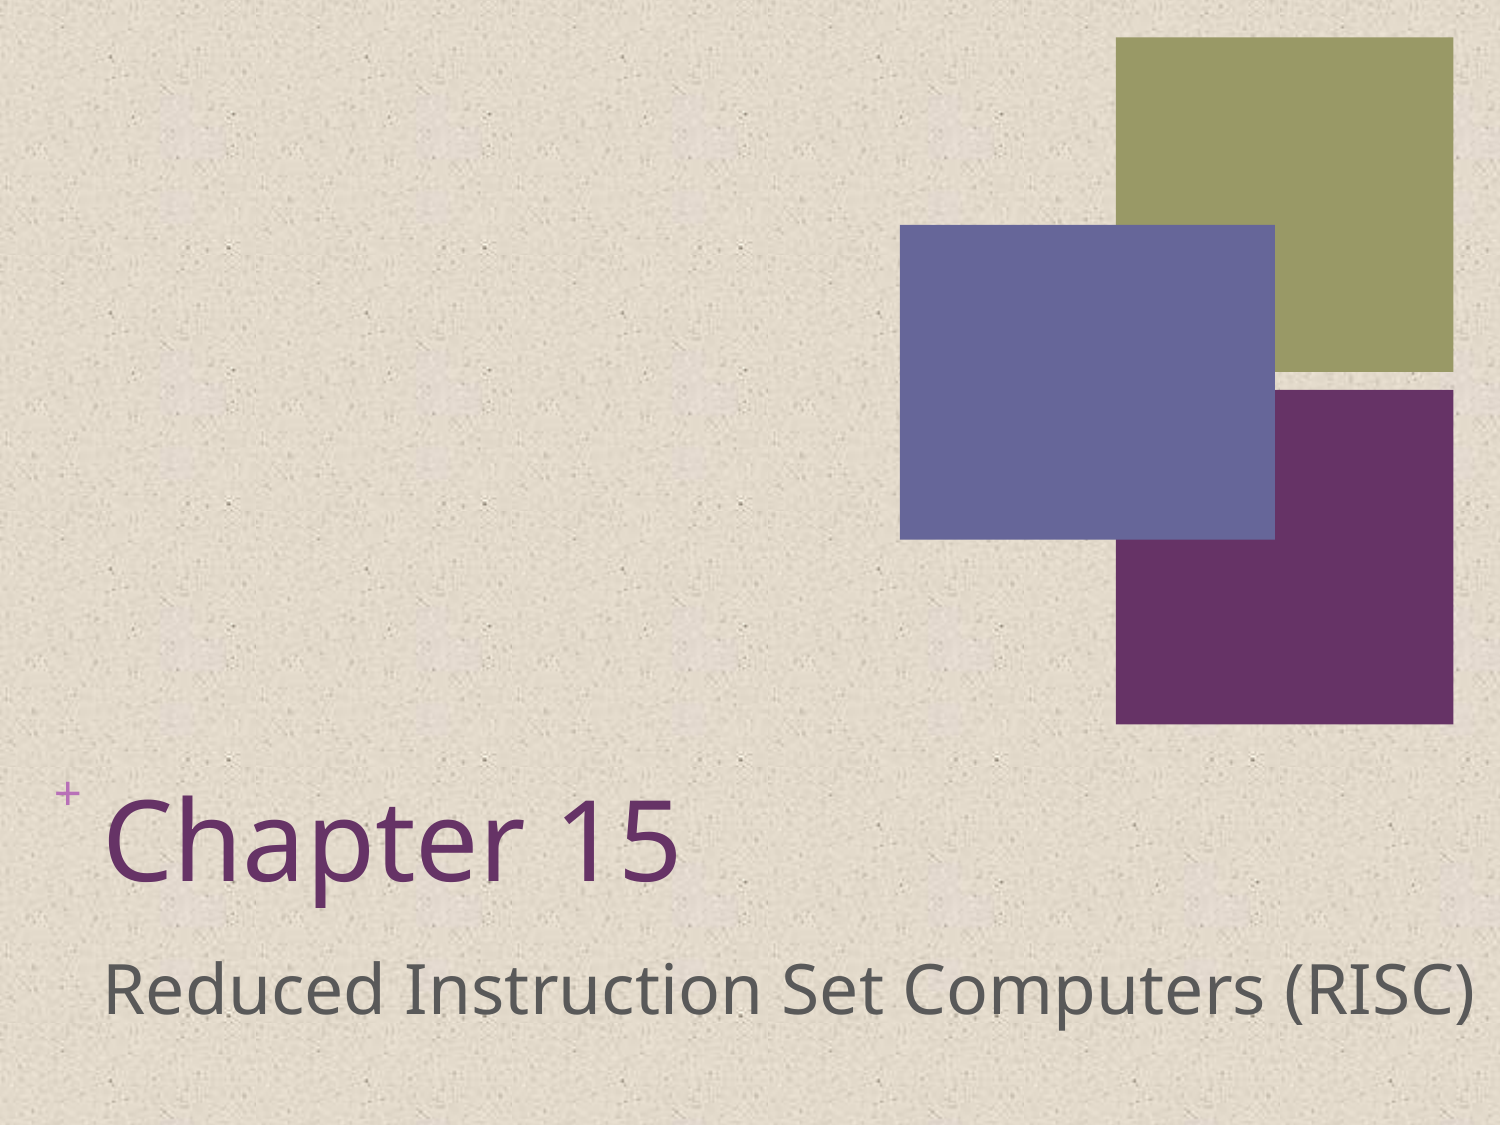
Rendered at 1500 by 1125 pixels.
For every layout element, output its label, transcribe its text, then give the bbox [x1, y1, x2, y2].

list Reduced Instruction Set Computers (RISC) [87, 937, 1500, 1083]
text_box [899, 224, 1275, 540]
title Chapter 15 [87, 774, 1104, 912]
picture [0, 0, 1500, 1125]
